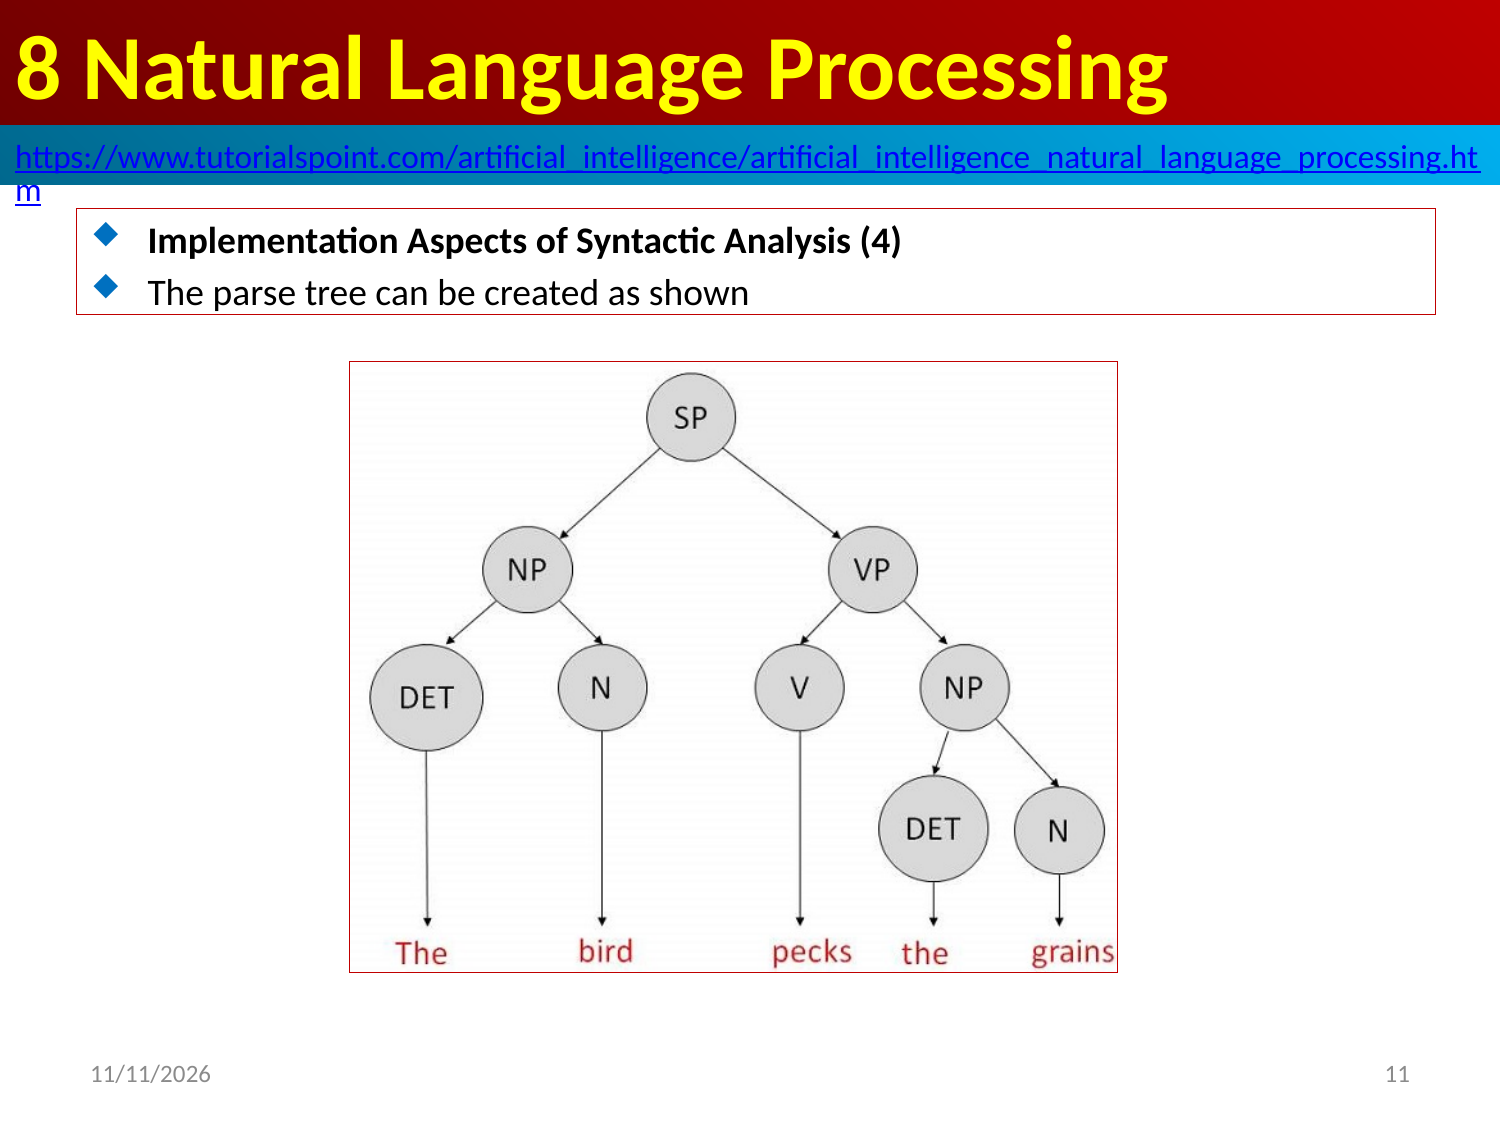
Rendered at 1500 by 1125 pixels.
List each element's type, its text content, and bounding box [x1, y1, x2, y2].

picture [349, 361, 1118, 973]
slide_number 11 [1074, 1042, 1425, 1103]
subtitle Implementation Aspects of Syntactic Analysis (4) The parse tree can be created as shown [76, 208, 1436, 315]
text_box https://www.tutorialspoint.com/artificial_intelligence/artificial_intelligence_natural_language_processing.htm [0, 125, 1500, 185]
title 8 Natural Language Processing [0, 0, 1500, 125]
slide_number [75, 1042, 425, 1103]
